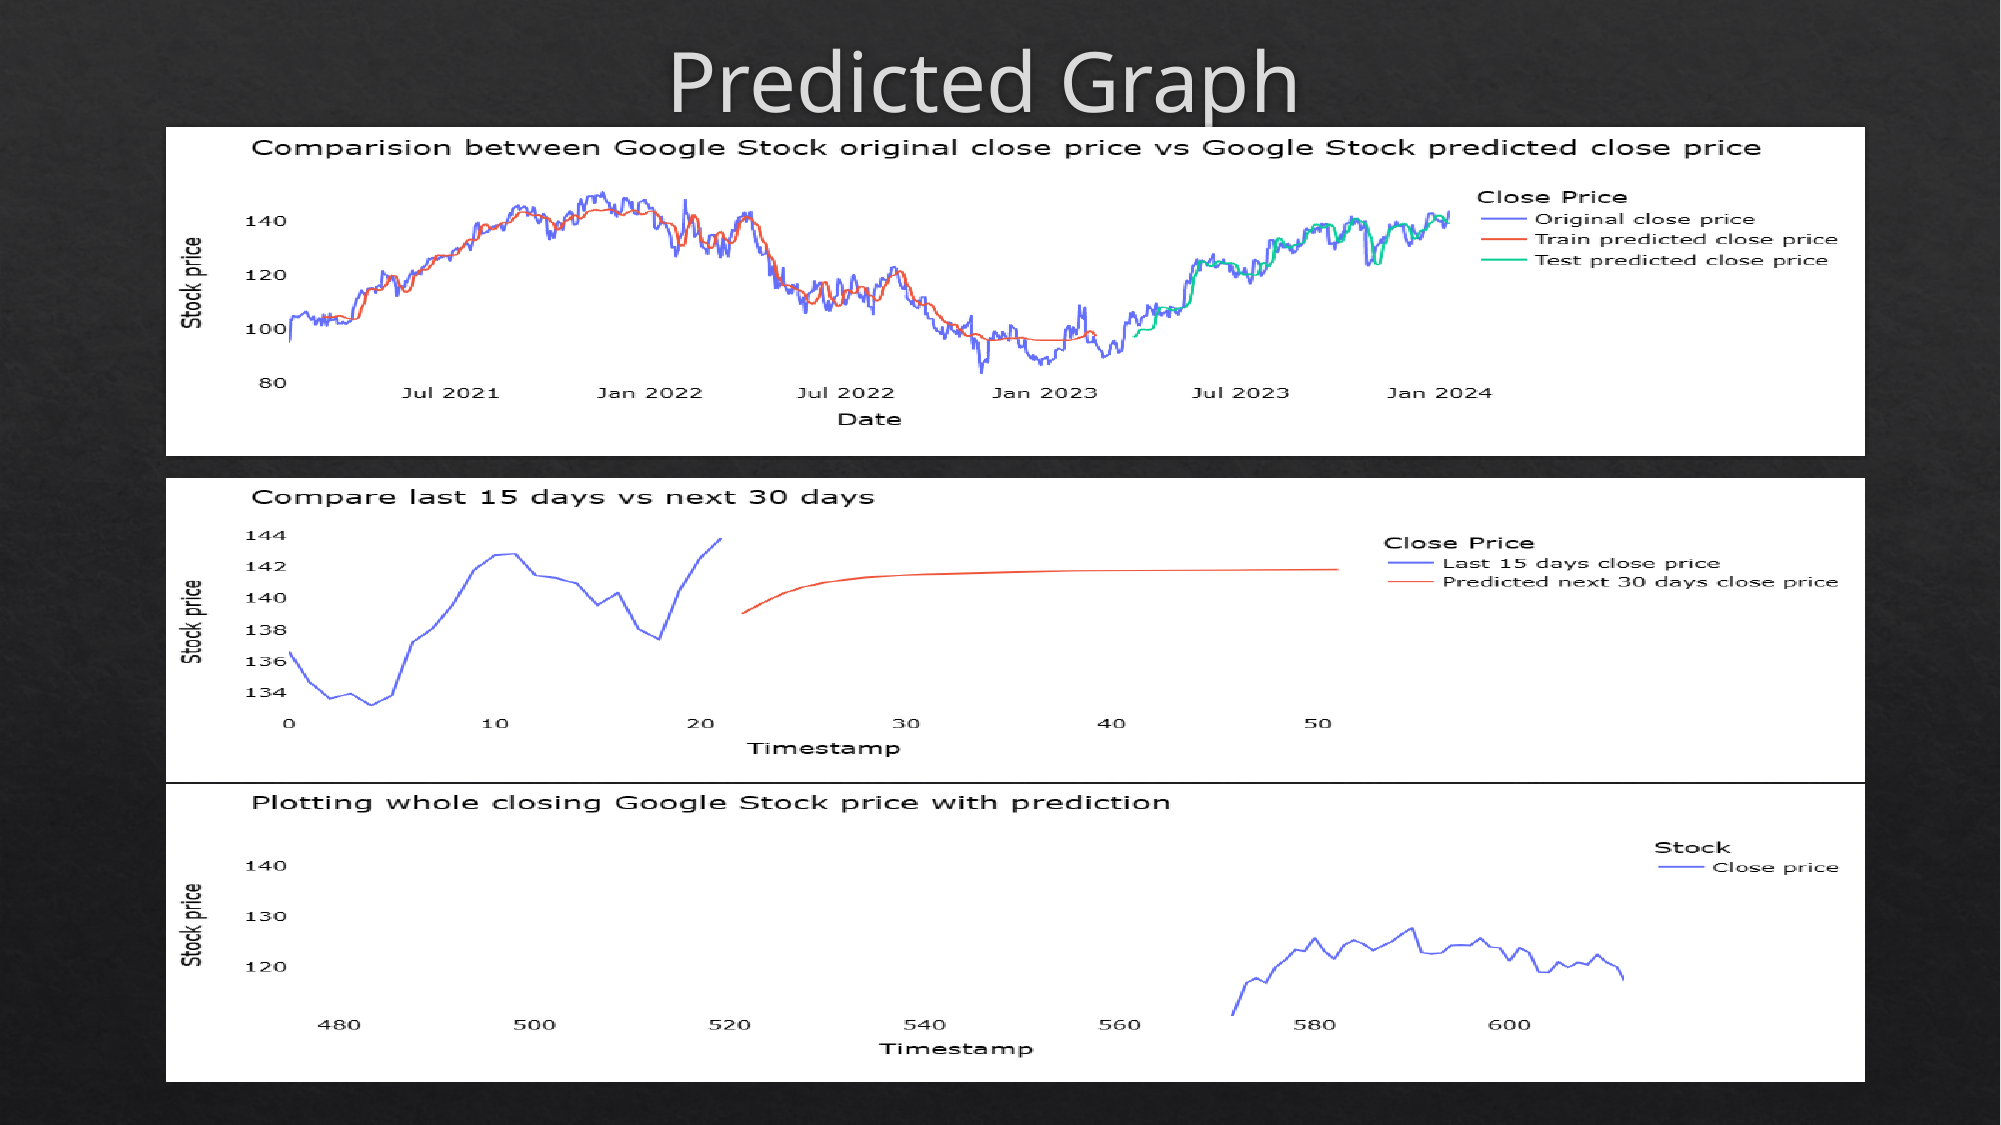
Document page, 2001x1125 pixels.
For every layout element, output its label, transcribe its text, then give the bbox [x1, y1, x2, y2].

picture [166, 784, 1865, 1082]
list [166, 127, 1865, 456]
title Predicted Graph [135, 0, 1834, 160]
picture [166, 478, 1865, 782]
